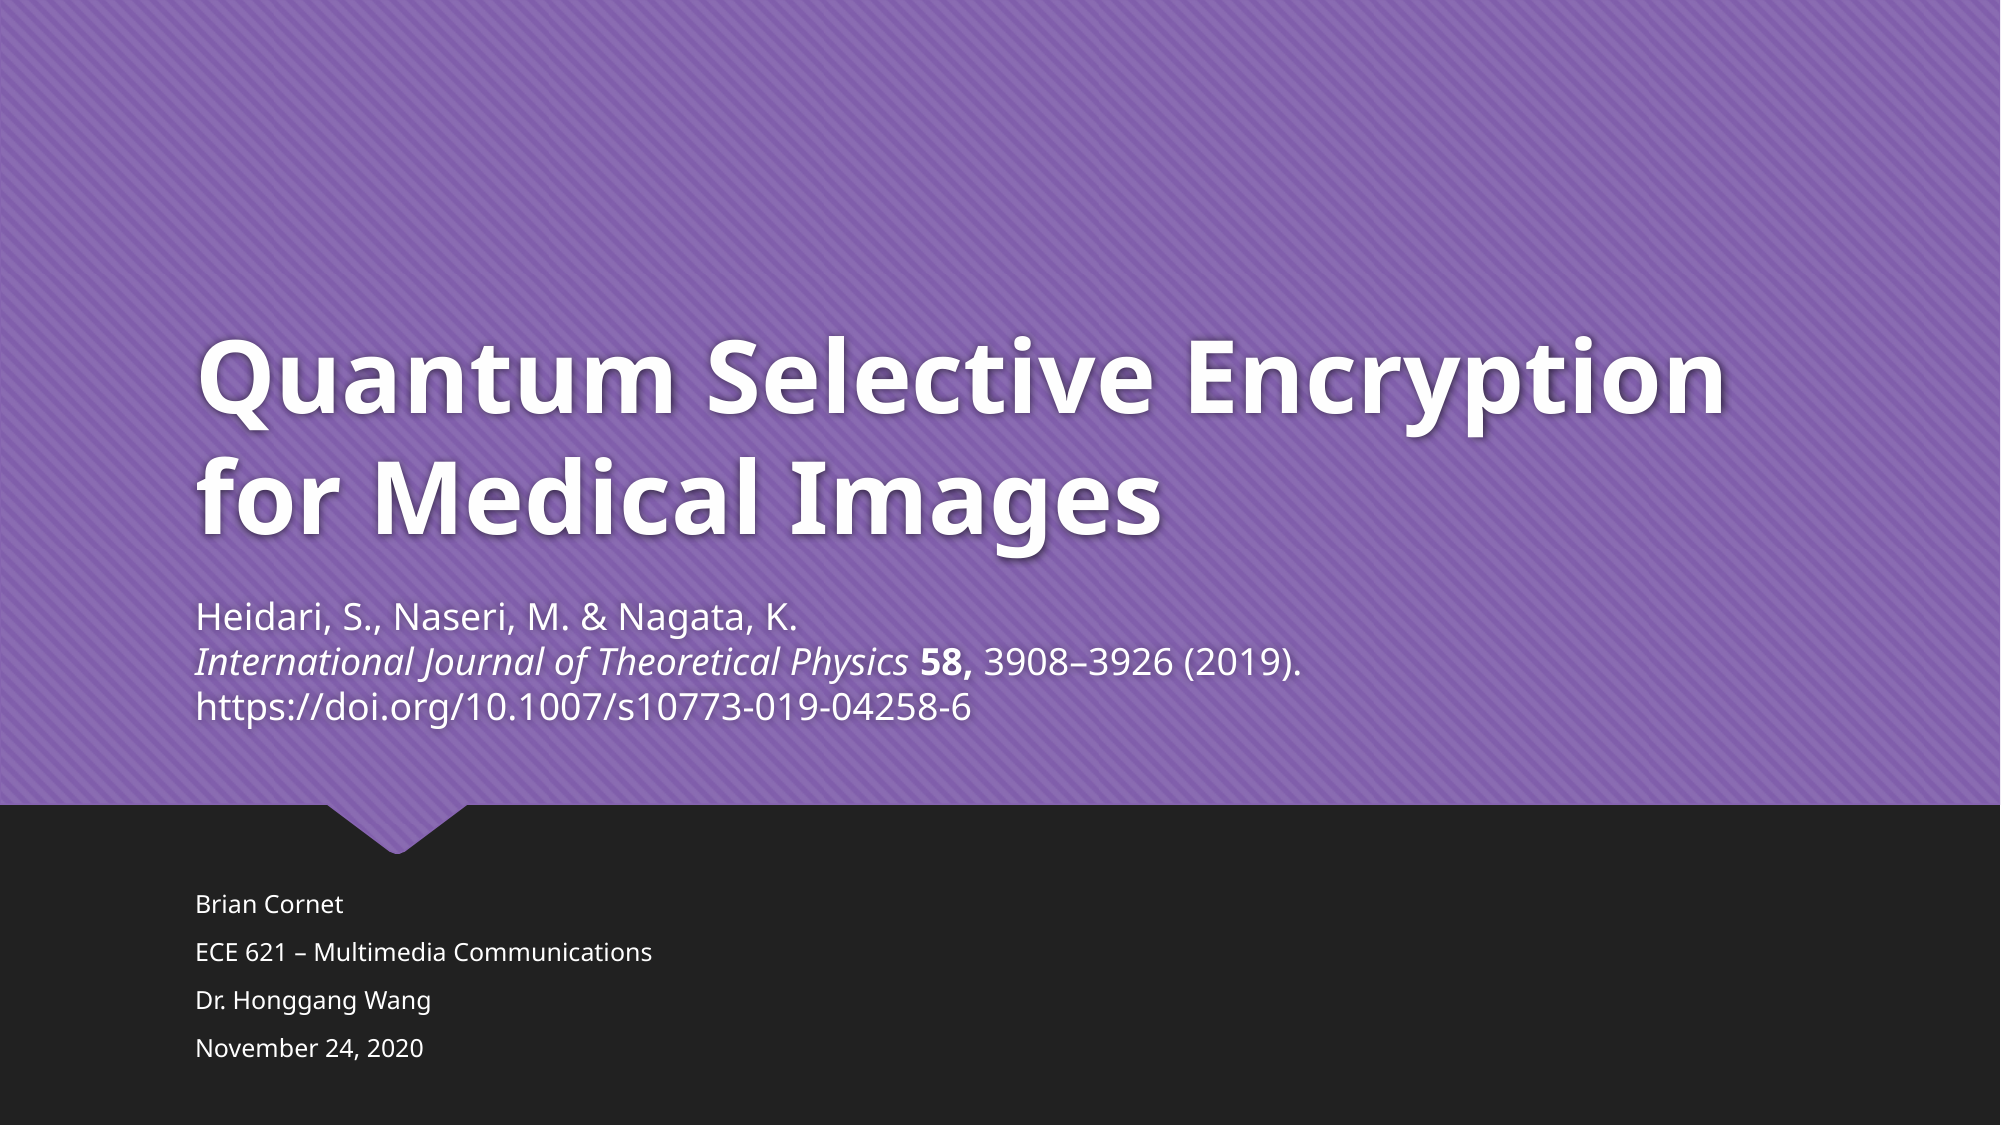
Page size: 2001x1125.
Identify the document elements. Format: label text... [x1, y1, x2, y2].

title Quantum Selective Encryption for Medical Images [180, 184, 1752, 450]
subtitle Heidari, S., Naseri, M. & Nagata, K. International Journal of Theoretical Physics 58, 3908–3926 (2019). https://doi.org/10.1007/s10773-019-04258-6 [180, 455, 1752, 863]
text_box Brian Cornet ECE 621 – Multimedia Communications Dr. Honggang Wang November 24, 2020 [179, 885, 1927, 1093]
